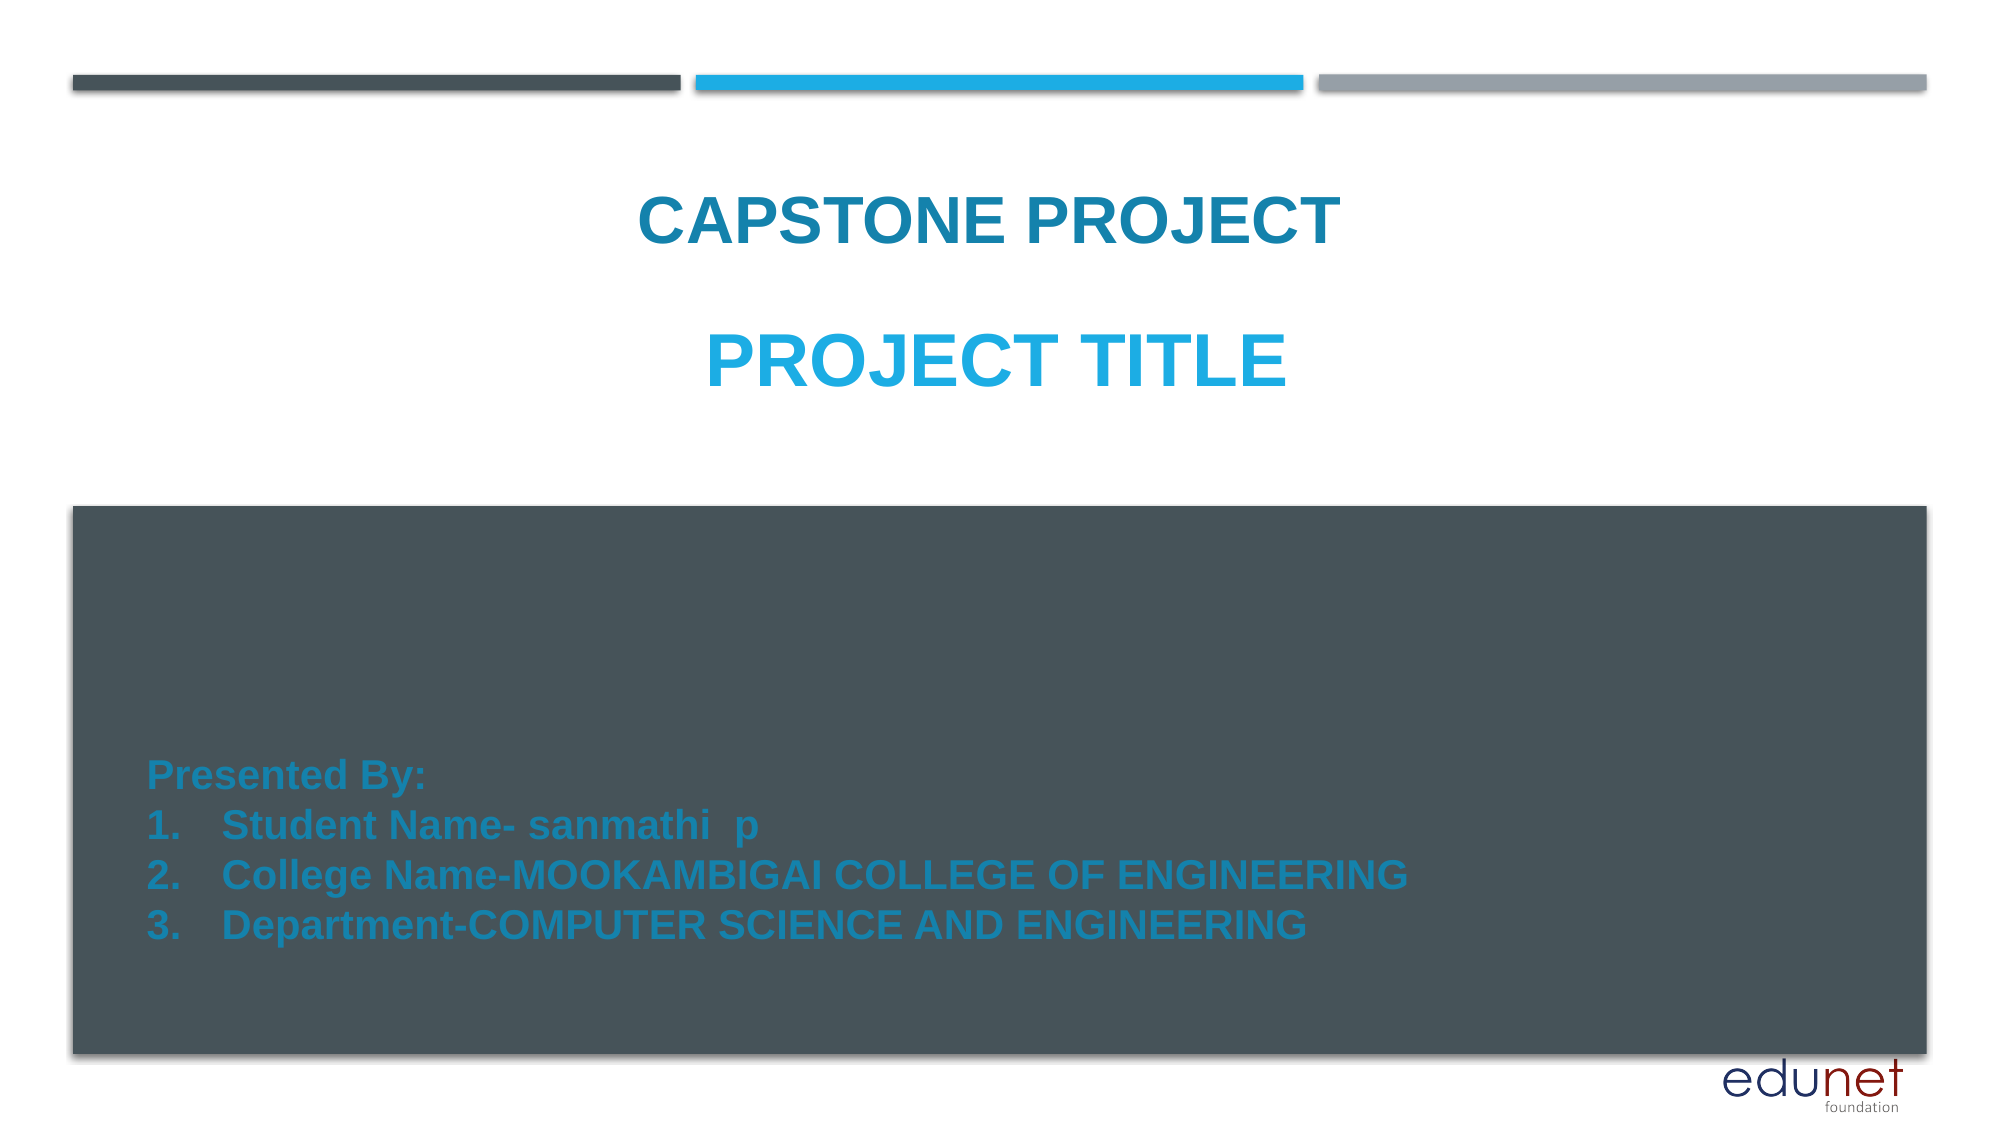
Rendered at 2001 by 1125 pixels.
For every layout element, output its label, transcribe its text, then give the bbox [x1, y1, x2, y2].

text_box CAPSTONE PROJECT [0, 169, 2000, 265]
text_box Presented By: Student Name- sanmathi p College Name-MOOKAMBIGAI COLLEGE OF ENGINEERING Department-COMPUTER SCIENCE AND ENGINEERING [131, 740, 1814, 956]
title PROJECT TITLE [95, 265, 1899, 410]
picture [1719, 1056, 1905, 1116]
